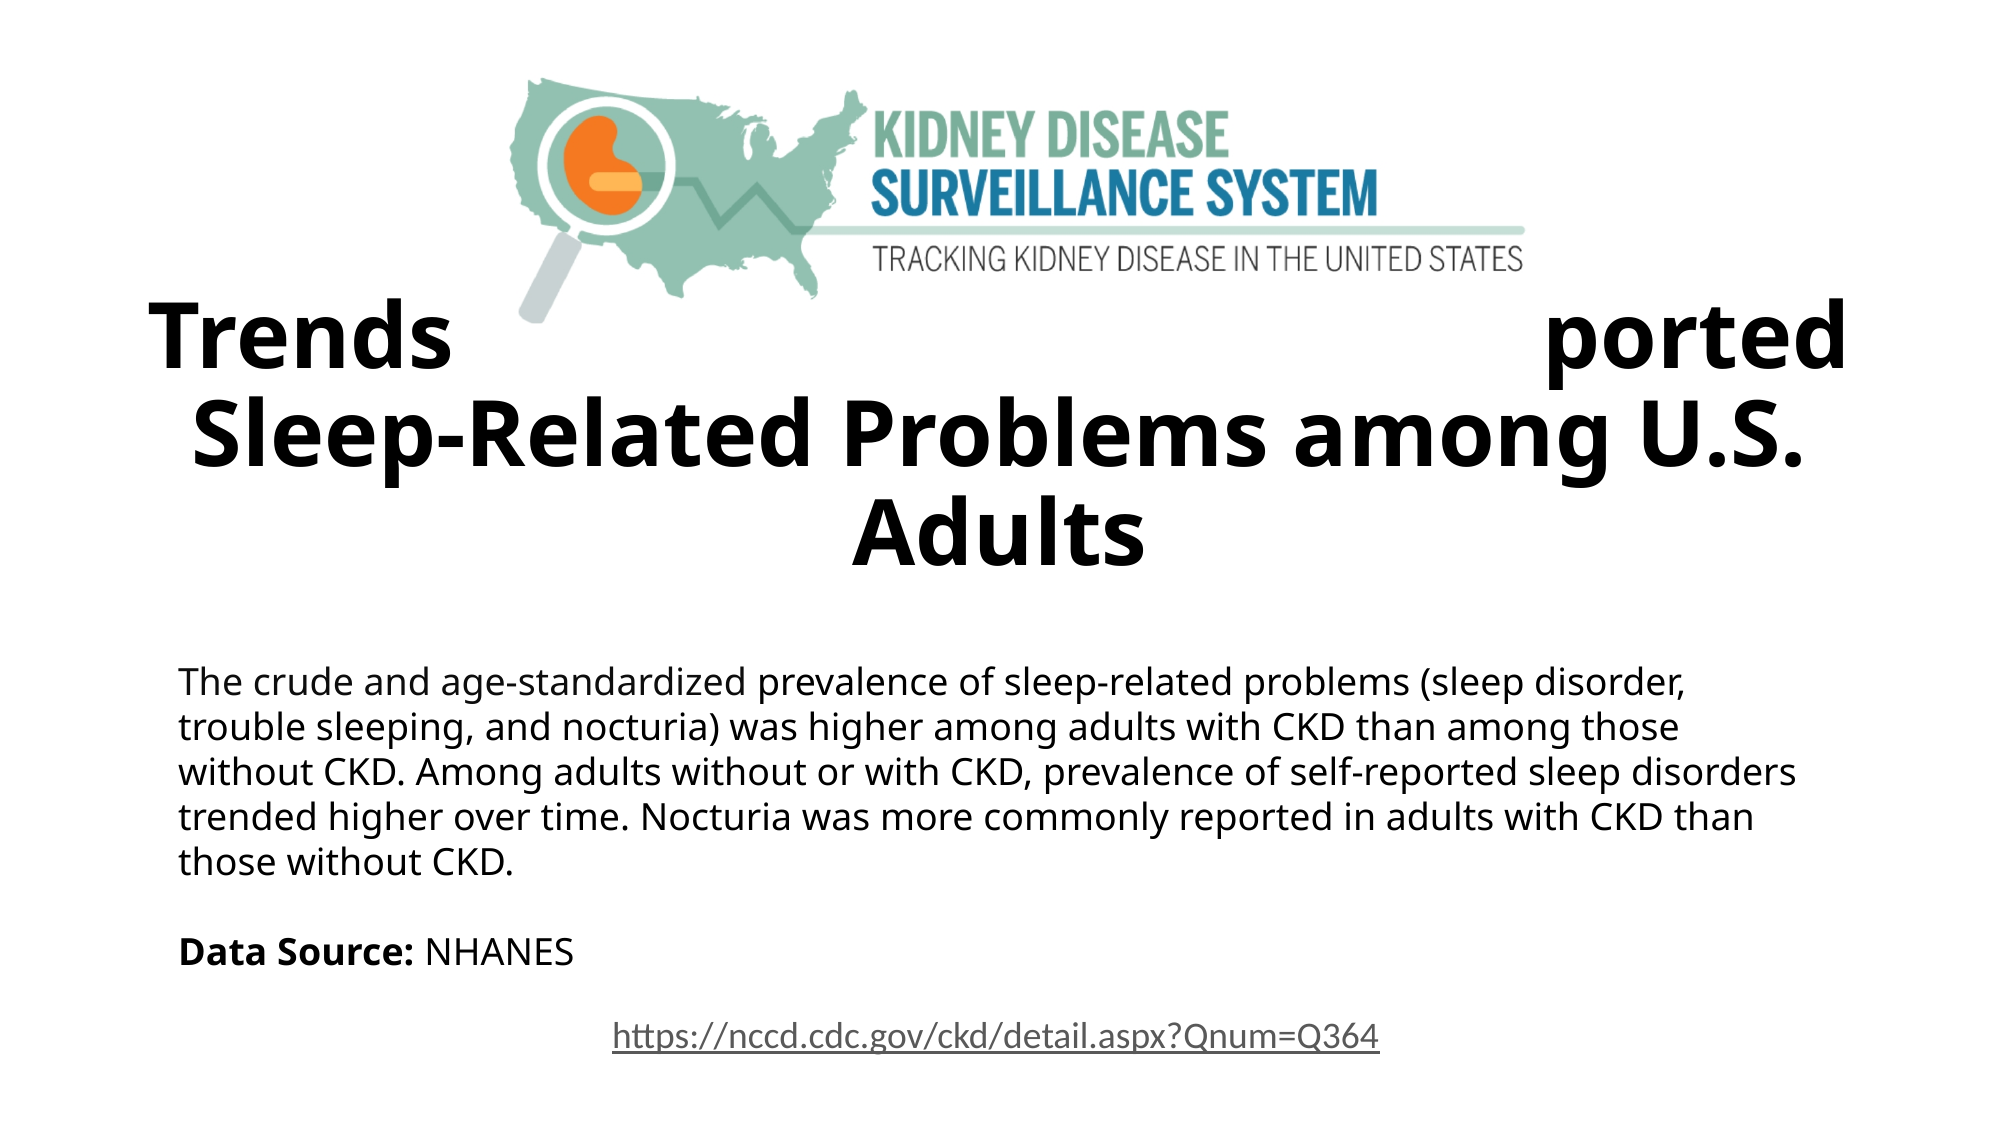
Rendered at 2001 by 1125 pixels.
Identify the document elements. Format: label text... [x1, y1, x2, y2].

text_box The crude and age-standardized prevalence of sleep-related problems (sleep disorder, trouble sleeping, and nocturia) was higher among adults with CKD than among those without CKD. Among adults without or with CKD, prevalence of self-reported sleep disorders trended higher over time. Nocturia was more commonly reported in adults with CKD than those without CKD. Data Source: NHANES [163, 650, 1837, 1026]
text_box https://nccd.cdc.gov/ckd/detail.aspx?Qnum=Q364 [588, 1003, 1412, 1064]
title Trends in Prevalence of Self-Reported Sleep-Related Problems among U.S. Adults [120, 382, 1880, 654]
picture [459, 39, 1541, 373]
